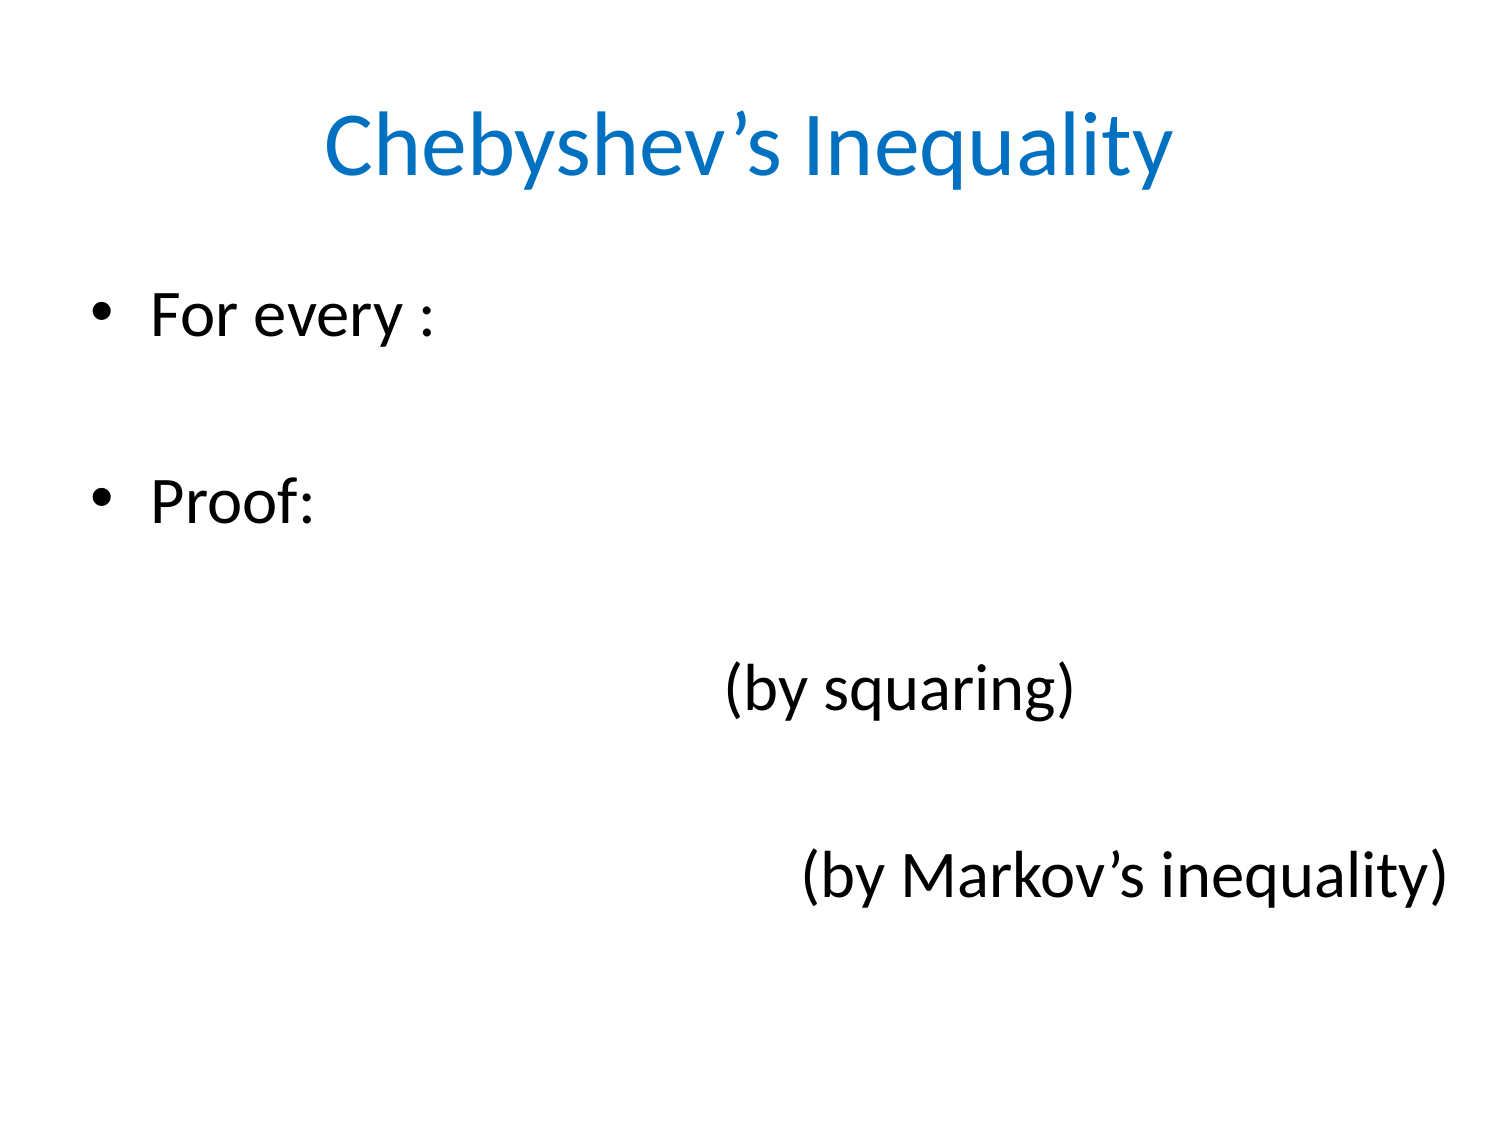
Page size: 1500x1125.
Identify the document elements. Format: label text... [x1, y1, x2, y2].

title Chebyshev’s Inequality [75, 45, 1425, 233]
